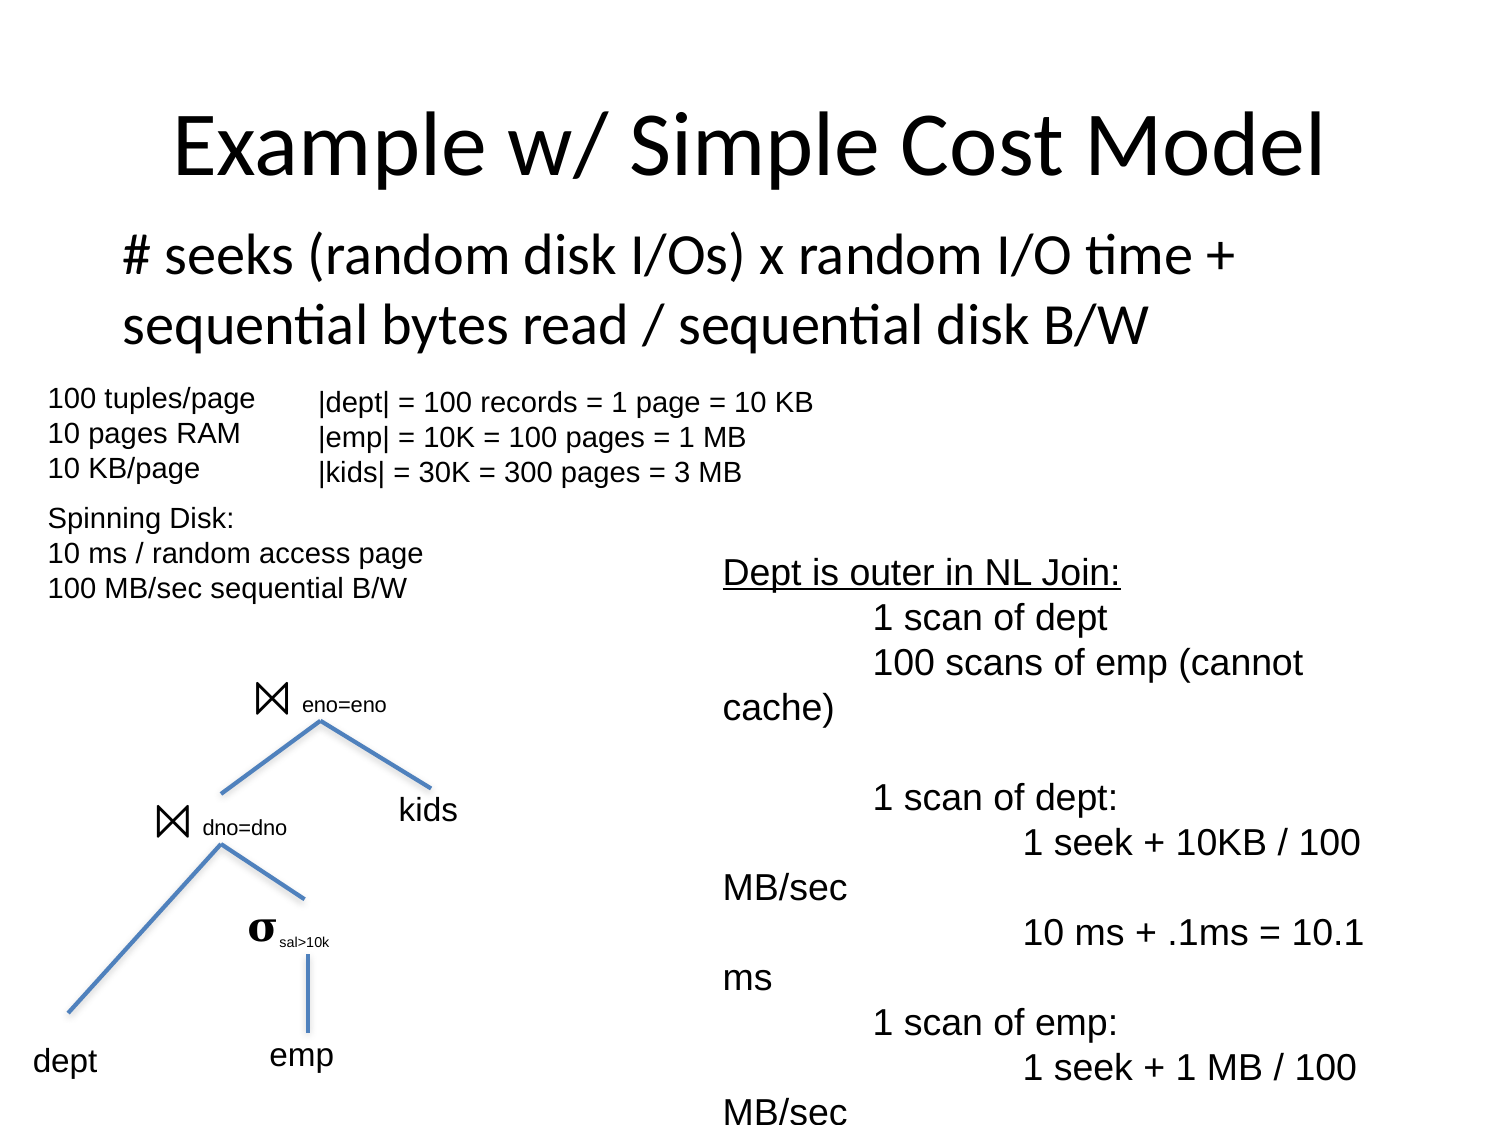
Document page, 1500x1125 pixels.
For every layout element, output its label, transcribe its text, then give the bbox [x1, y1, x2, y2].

title Example w/ Simple Cost Model [75, 45, 1425, 233]
list # seeks (random disk I/Os) x random I/O time + sequential bytes read / sequential disk B/W [33, 208, 1383, 423]
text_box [32, 670, 464, 1081]
text_box Dept is outer in NL Join: 1 scan of dept 100 scans of emp (cannot cache) 1 scan of dept: 1 seek + 10KB / 100 MB/sec 10 ms + .1ms = 10.1 ms 1 scan of emp: 1 seek + 1 MB / 100 MB/sec 10 ms + 10 ms = 20 ms 100 x 20 ms + 10.1 ms = 2.1001 s [708, 540, 1425, 1125]
text_box Spinning Disk: 10 ms / random access page 100 MB/sec sequential B/W [32, 492, 598, 647]
text_box |dept| = 100 records = 1 page = 10 KB |emp| = 10K = 100 pages = 1 MB |kids| = 30K = 300 pages = 3 MB [303, 375, 1054, 496]
text_box 100 tuples/page 10 pages RAM 10 KB/page [32, 371, 783, 492]
